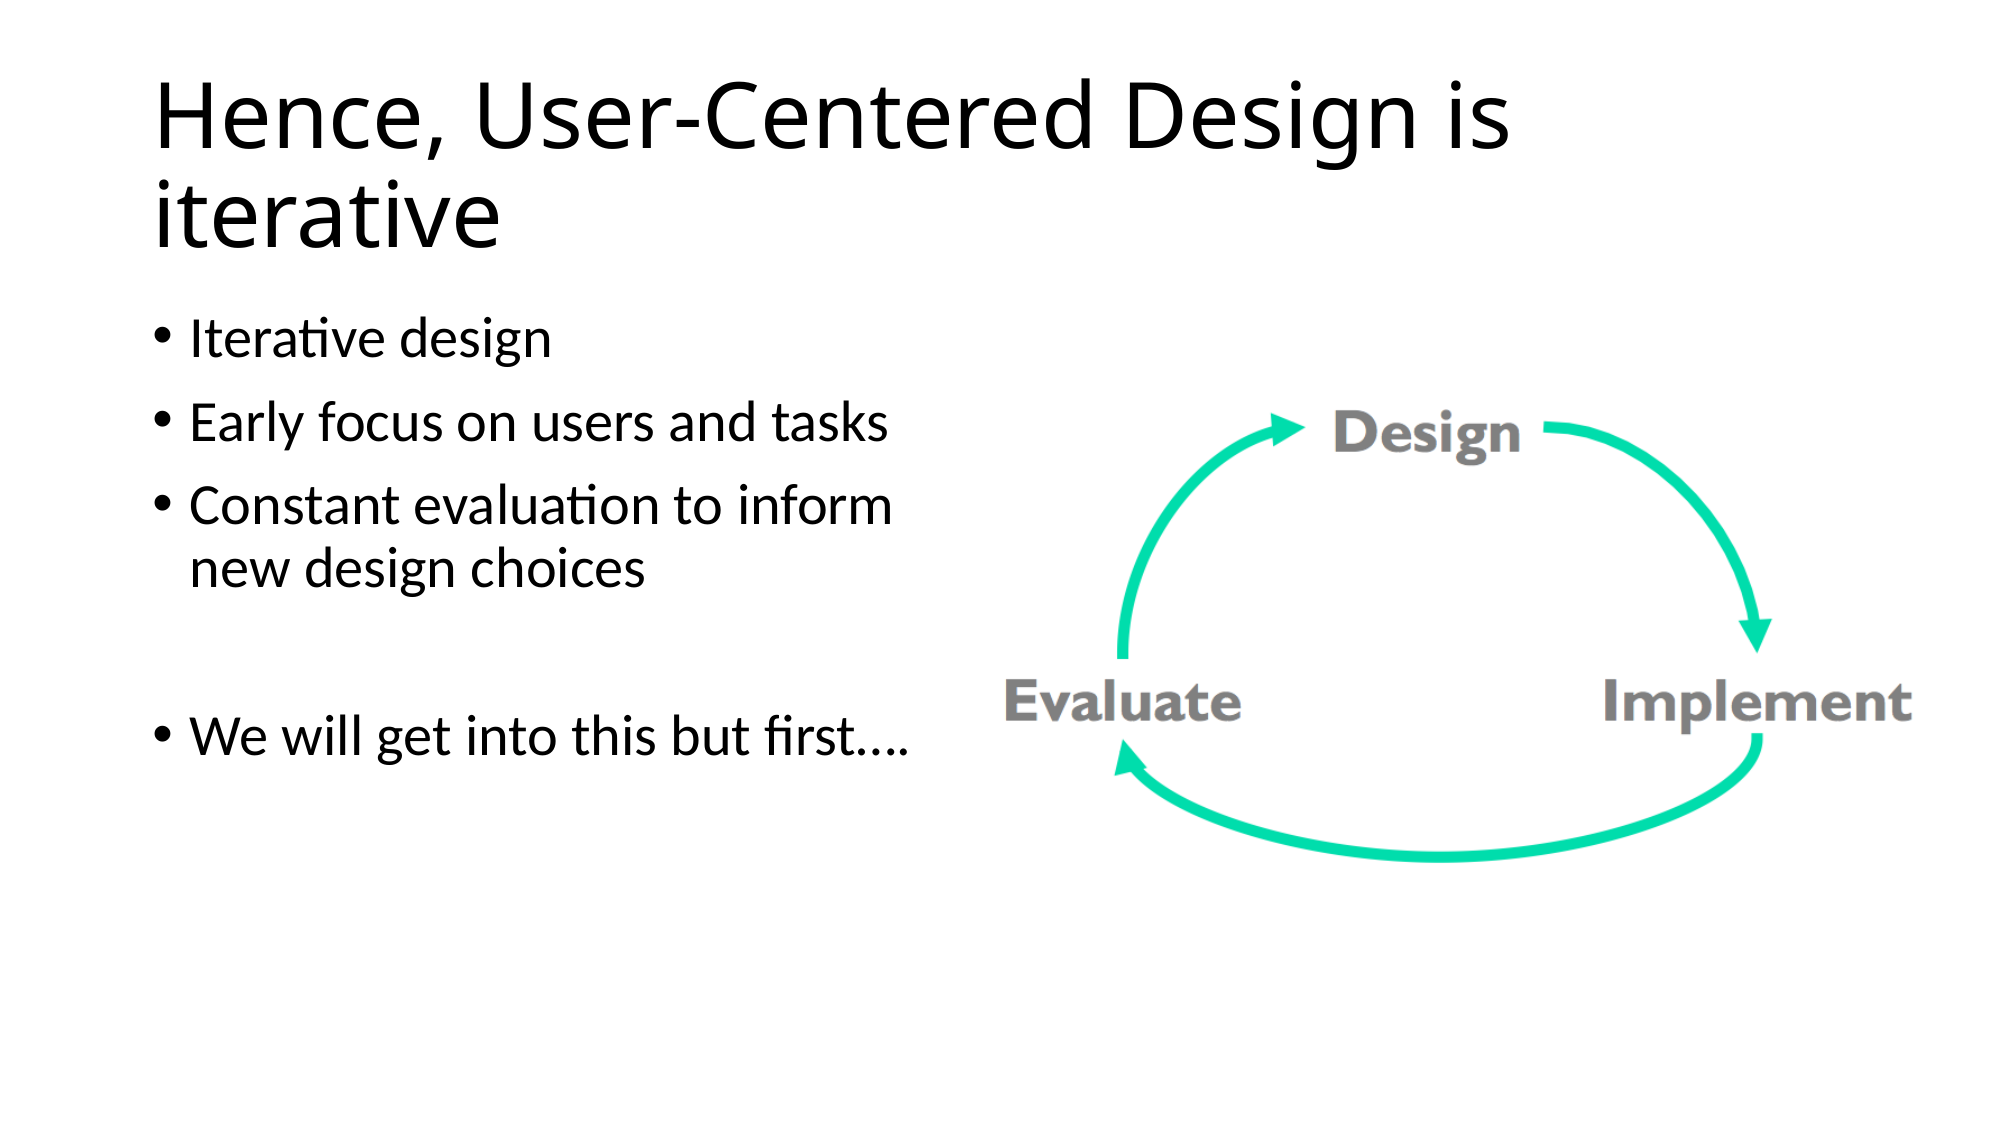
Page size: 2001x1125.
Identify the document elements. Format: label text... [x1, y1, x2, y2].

title Hence, User-Centered Design is iterative [137, 59, 1863, 278]
picture [968, 370, 1944, 900]
list Iterative design Early focus on users and tasks Constant evaluation to inform new design choices We will get into this but first…. [137, 299, 928, 1014]
